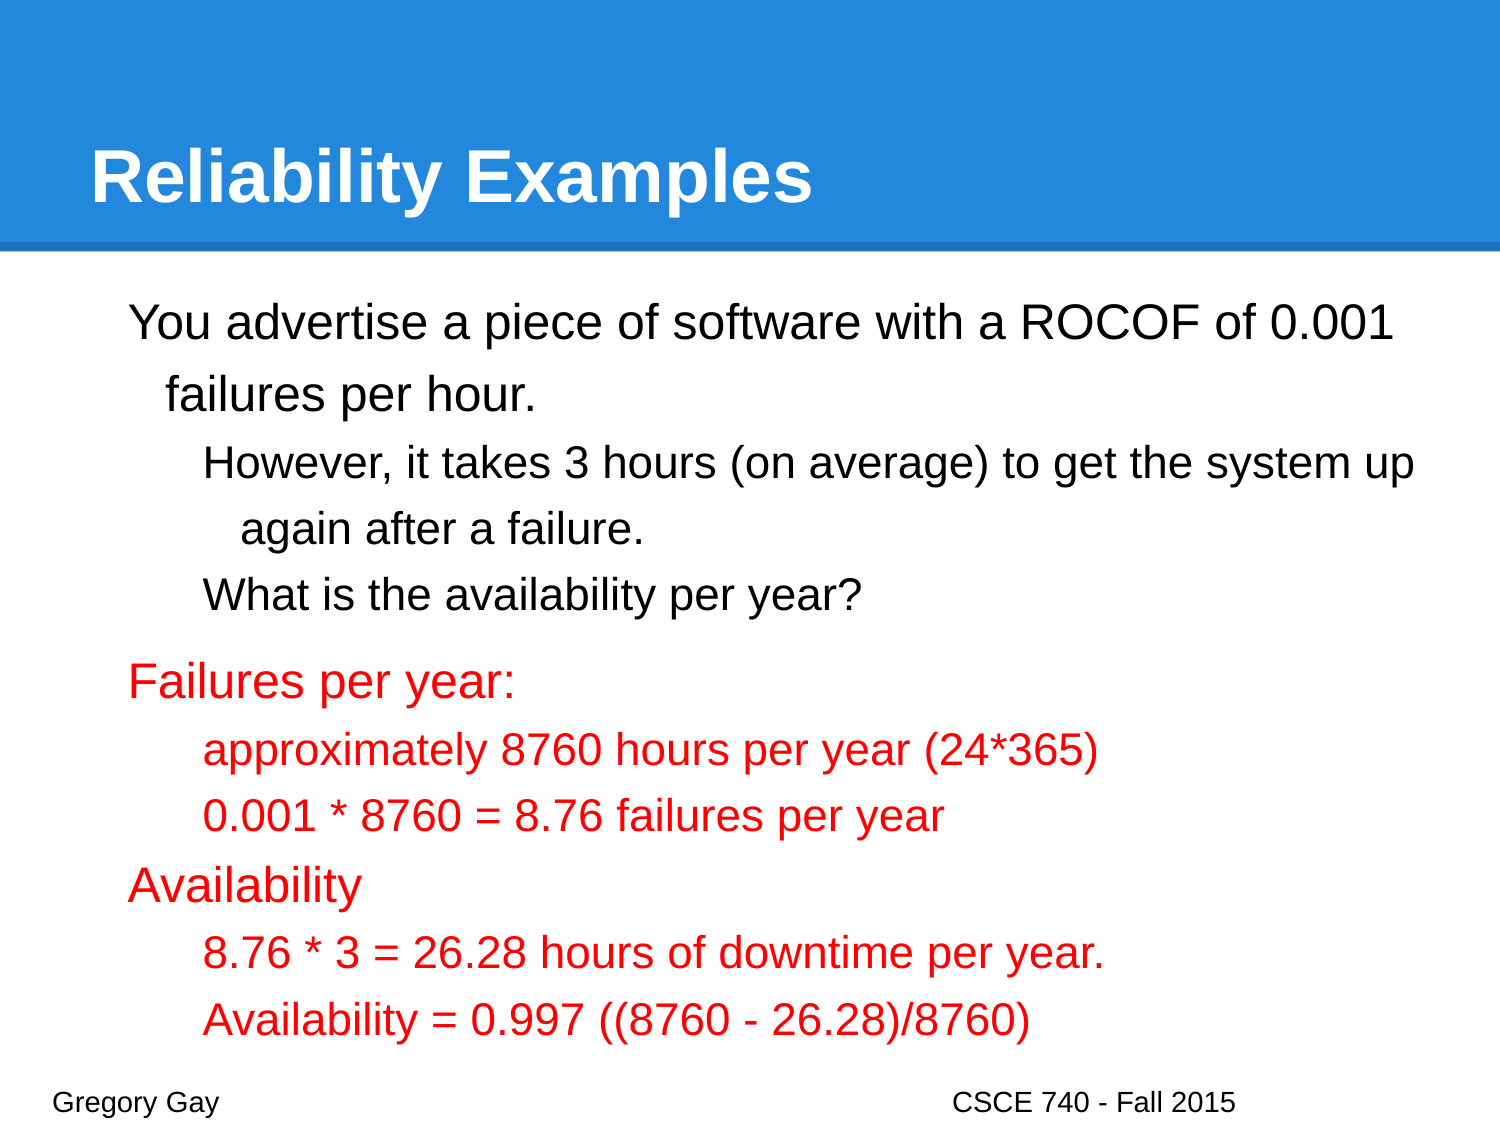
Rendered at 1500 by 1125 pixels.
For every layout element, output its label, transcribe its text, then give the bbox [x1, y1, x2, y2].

list Failures per year: approximately 8760 hours per year (24*365) 0.001 * 8760 = 8.76 failures per year Availability 8.76 * 3 = 26.28 hours of downtime per year. Availability = 0.997 ((8760 - 26.28)/8760) [75, 621, 1476, 723]
text_box Gregory Gay CSCE 740 - Fall 2015 26 [37, 1068, 1463, 1114]
list You advertise a piece of software with a ROCOF of 0.001 failures per hour. However, it takes 3 hours (on average) to get the system up again after a failure. What is the availability per year? [75, 262, 1476, 531]
title Reliability Examples [75, 45, 1425, 233]
